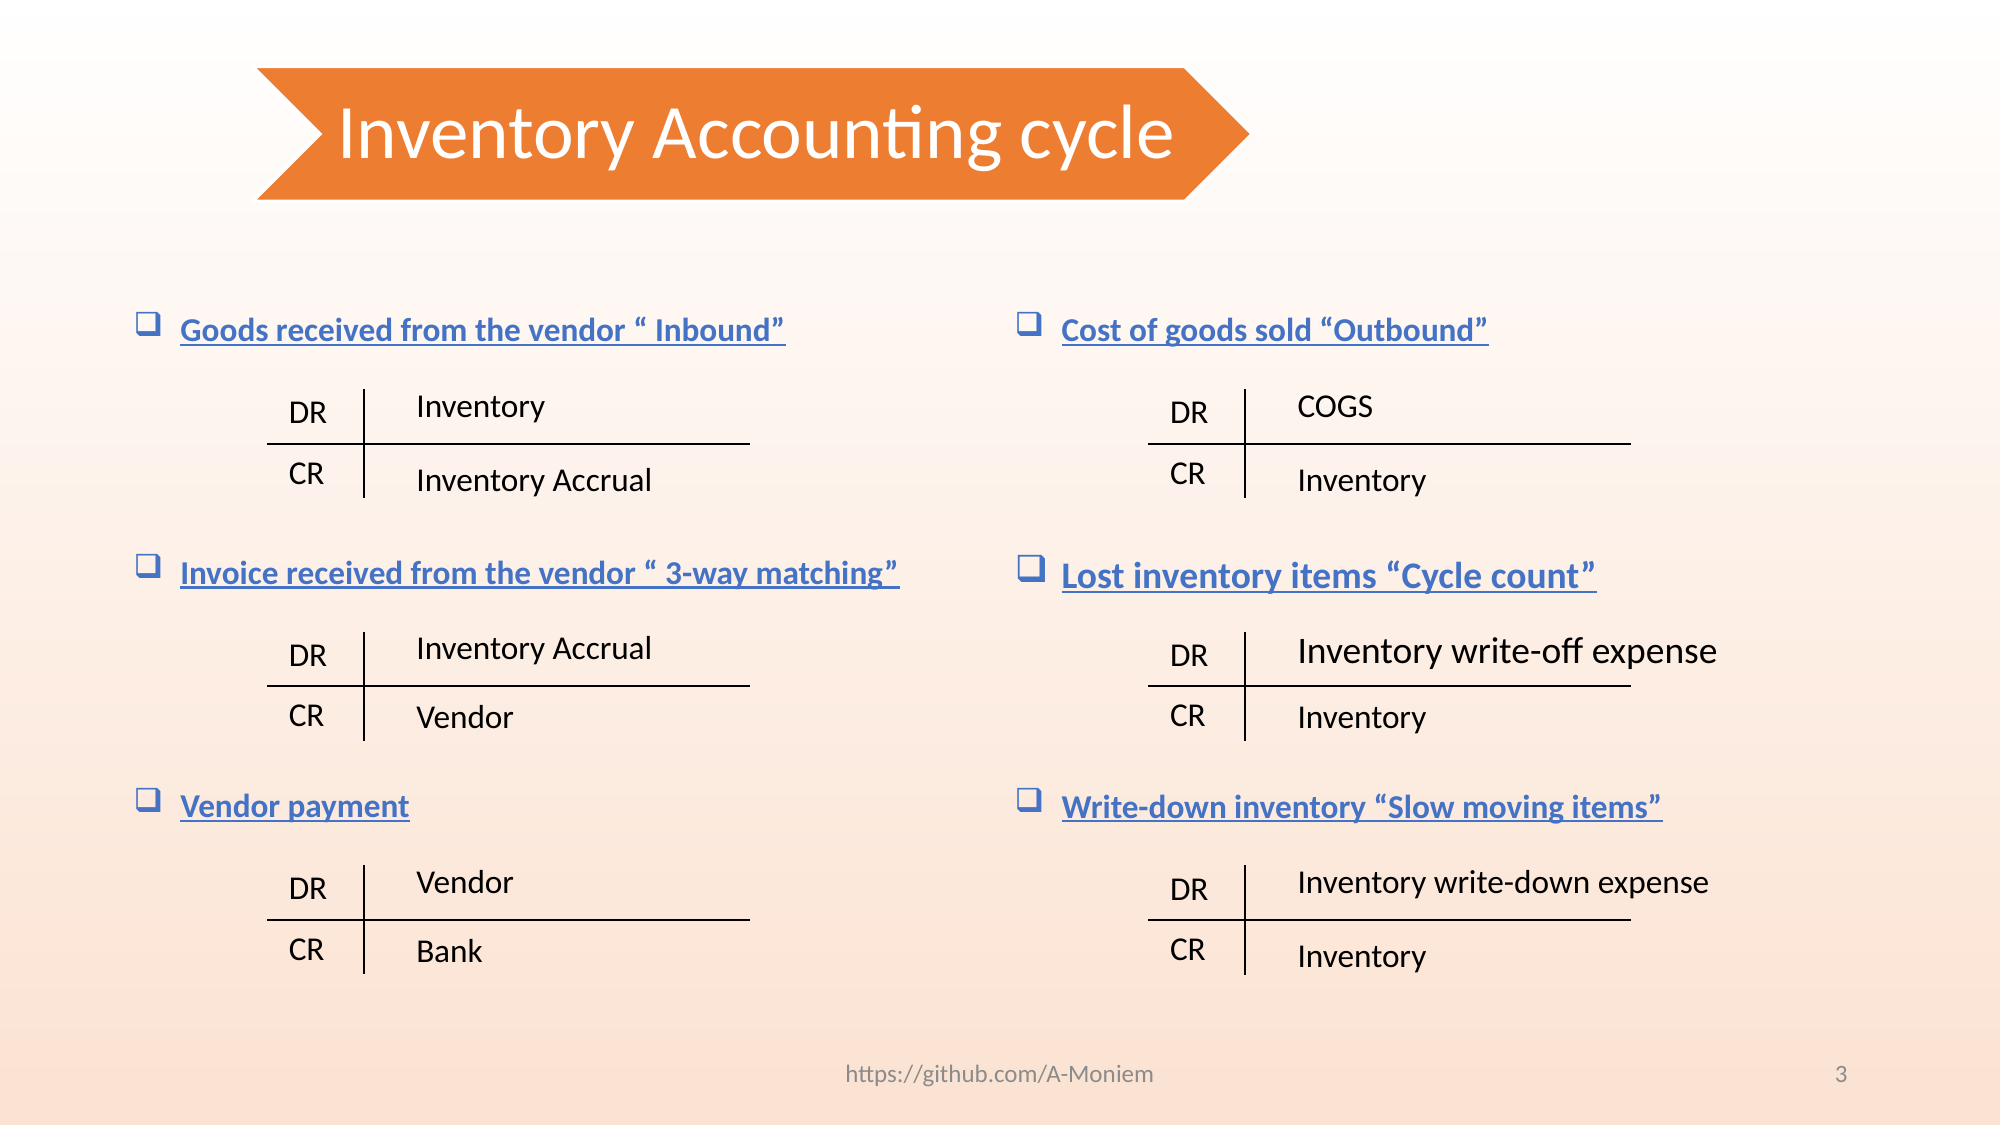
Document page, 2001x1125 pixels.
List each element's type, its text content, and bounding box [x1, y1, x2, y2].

text_box CR [273, 444, 358, 499]
text_box Write-down inventory “Slow moving items” [999, 777, 1778, 833]
text_box Inventory [401, 376, 716, 432]
slide_number 3 [1412, 1042, 1863, 1103]
text_box Vendor payment [118, 776, 1000, 832]
text_box DR [273, 625, 358, 681]
text_box DR [273, 383, 358, 438]
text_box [239, 66, 1266, 202]
text_box CR [273, 687, 358, 741]
text_box Bank [401, 921, 716, 977]
text_box Vendor [401, 688, 716, 743]
text_box Inventory Accrual [401, 450, 716, 505]
text_box CR [1155, 444, 1239, 499]
text_box Goods received from the vendor “ Inbound” [118, 300, 897, 356]
text_box Inventory write-down expense [1282, 852, 1806, 948]
text_box Vendor [401, 852, 716, 908]
text_box CR [273, 920, 358, 975]
text_box CR [1155, 921, 1239, 975]
text_box DR [1155, 625, 1239, 681]
text_box Inventory [1282, 688, 1597, 743]
text_box Lost inventory items “Cycle count” [999, 543, 1882, 604]
footer https://github.com/A-Moniem [662, 1042, 1338, 1103]
text_box DR [273, 859, 358, 914]
text_box Invoice received from the vendor “ 3-way matching” [118, 543, 999, 599]
text_box DR [1155, 859, 1239, 915]
text_box Inventory [1282, 450, 1597, 505]
text_box Inventory write-off expense [1282, 618, 1843, 679]
text_box Inventory Accrual [401, 618, 716, 674]
text_box Inventory [1282, 926, 1597, 982]
text_box COGS [1282, 376, 1597, 432]
text_box CR [1155, 687, 1239, 741]
text_box Cost of goods sold “Outbound” [999, 300, 1778, 356]
text_box DR [1155, 383, 1239, 438]
